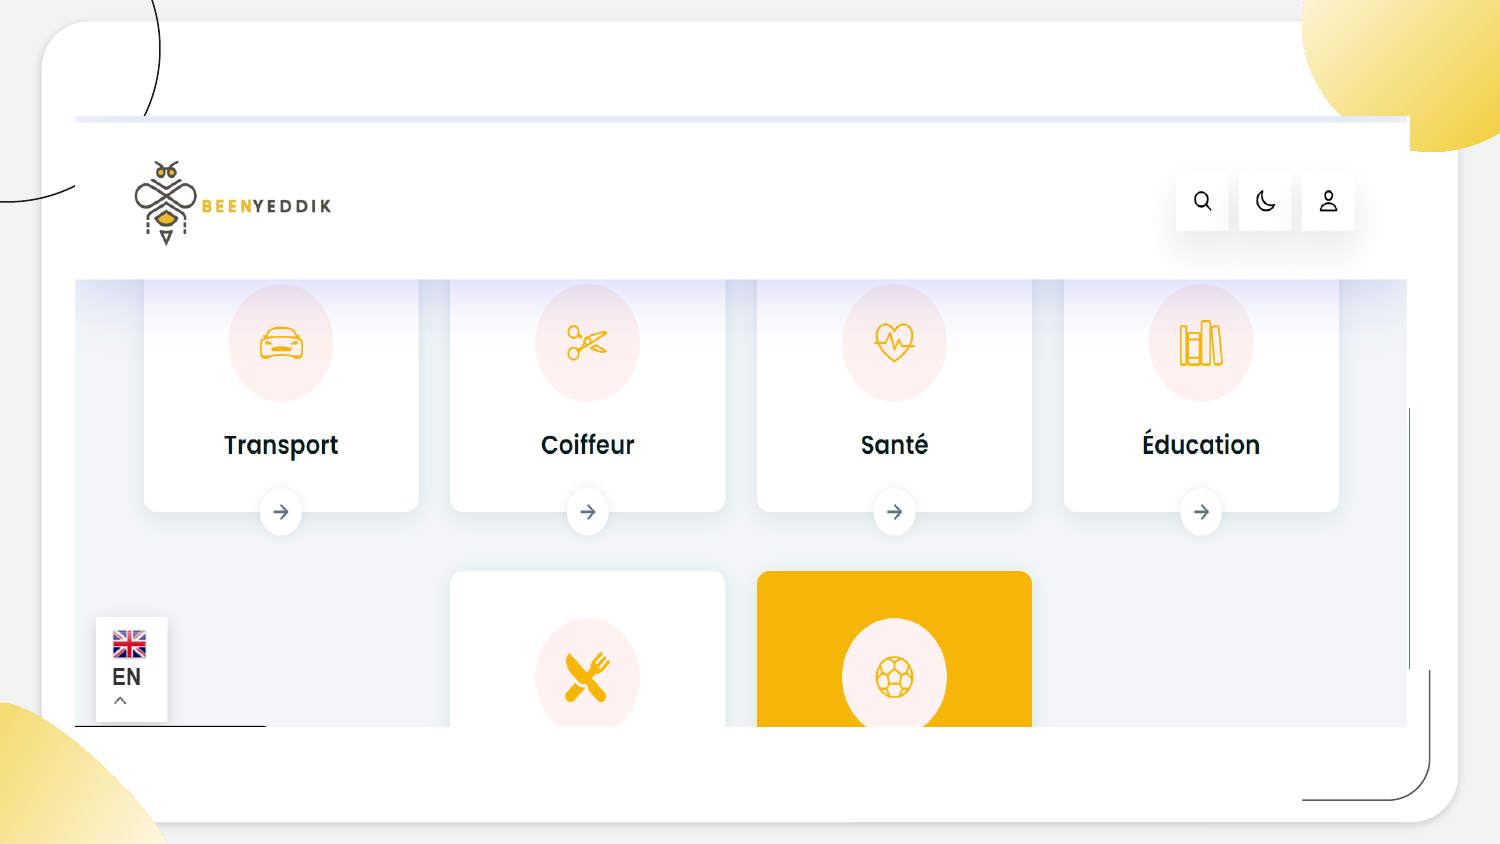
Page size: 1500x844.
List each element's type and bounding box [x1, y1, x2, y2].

picture [74, 116, 1410, 728]
